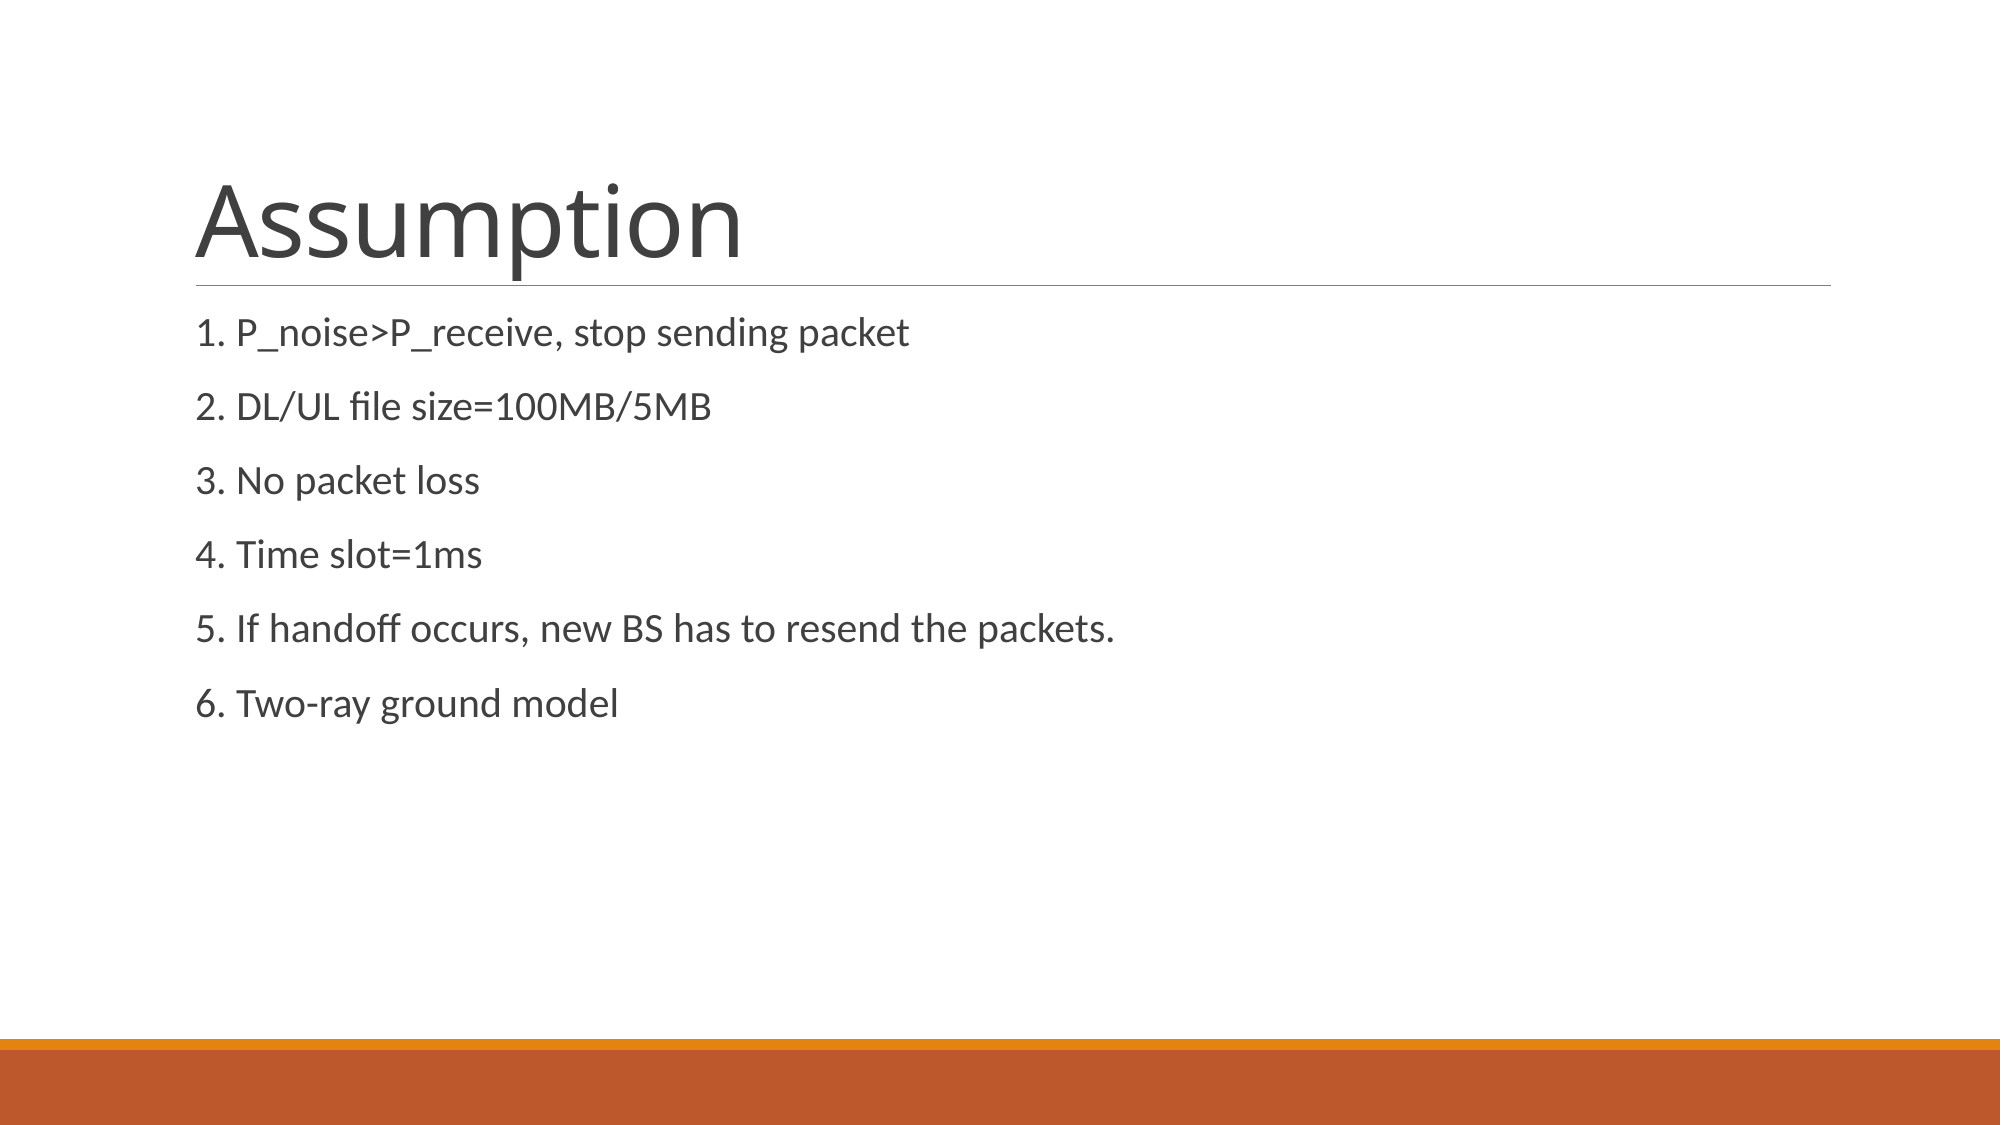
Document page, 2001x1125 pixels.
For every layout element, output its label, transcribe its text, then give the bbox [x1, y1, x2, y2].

list 1. P_noise>P_receive, stop sending packet 2. DL/UL file size=100MB/5MB 3. No packet loss 4. Time slot=1ms 5. If handoff occurs, new BS has to resend the packets. 6. Two-ray ground model [180, 302, 1830, 963]
title Assumption [180, 47, 1830, 285]
